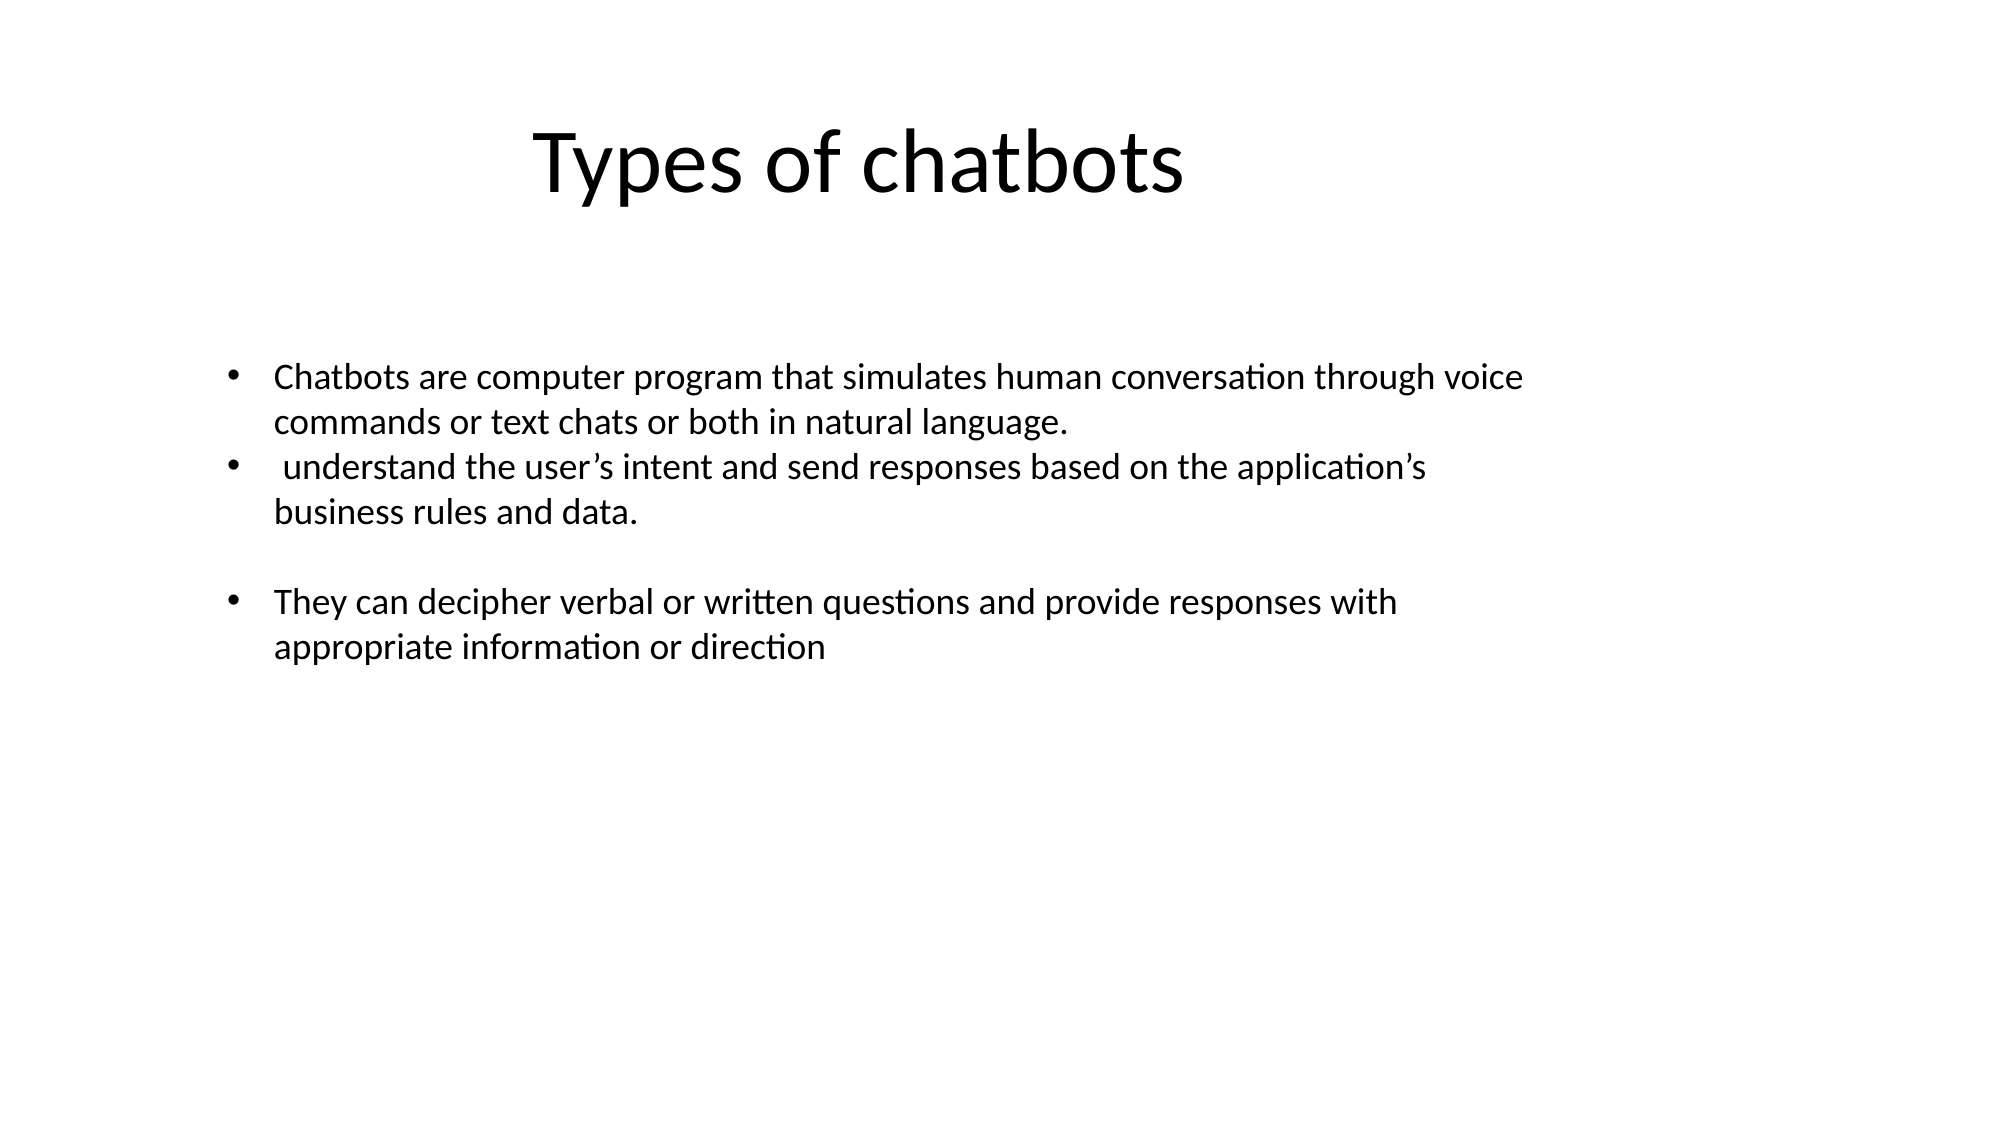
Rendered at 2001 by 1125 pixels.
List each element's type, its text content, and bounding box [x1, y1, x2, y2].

title Types of chatbots [137, 53, 1863, 272]
text_box Chatbots are computer program that simulates human conversation through voice commands or text chats or both in natural language. understand the user’s intent and send responses based on the application’s business rules and data. They can decipher verbal or written questions and provide responses with appropriate information or direction [212, 344, 1574, 675]
